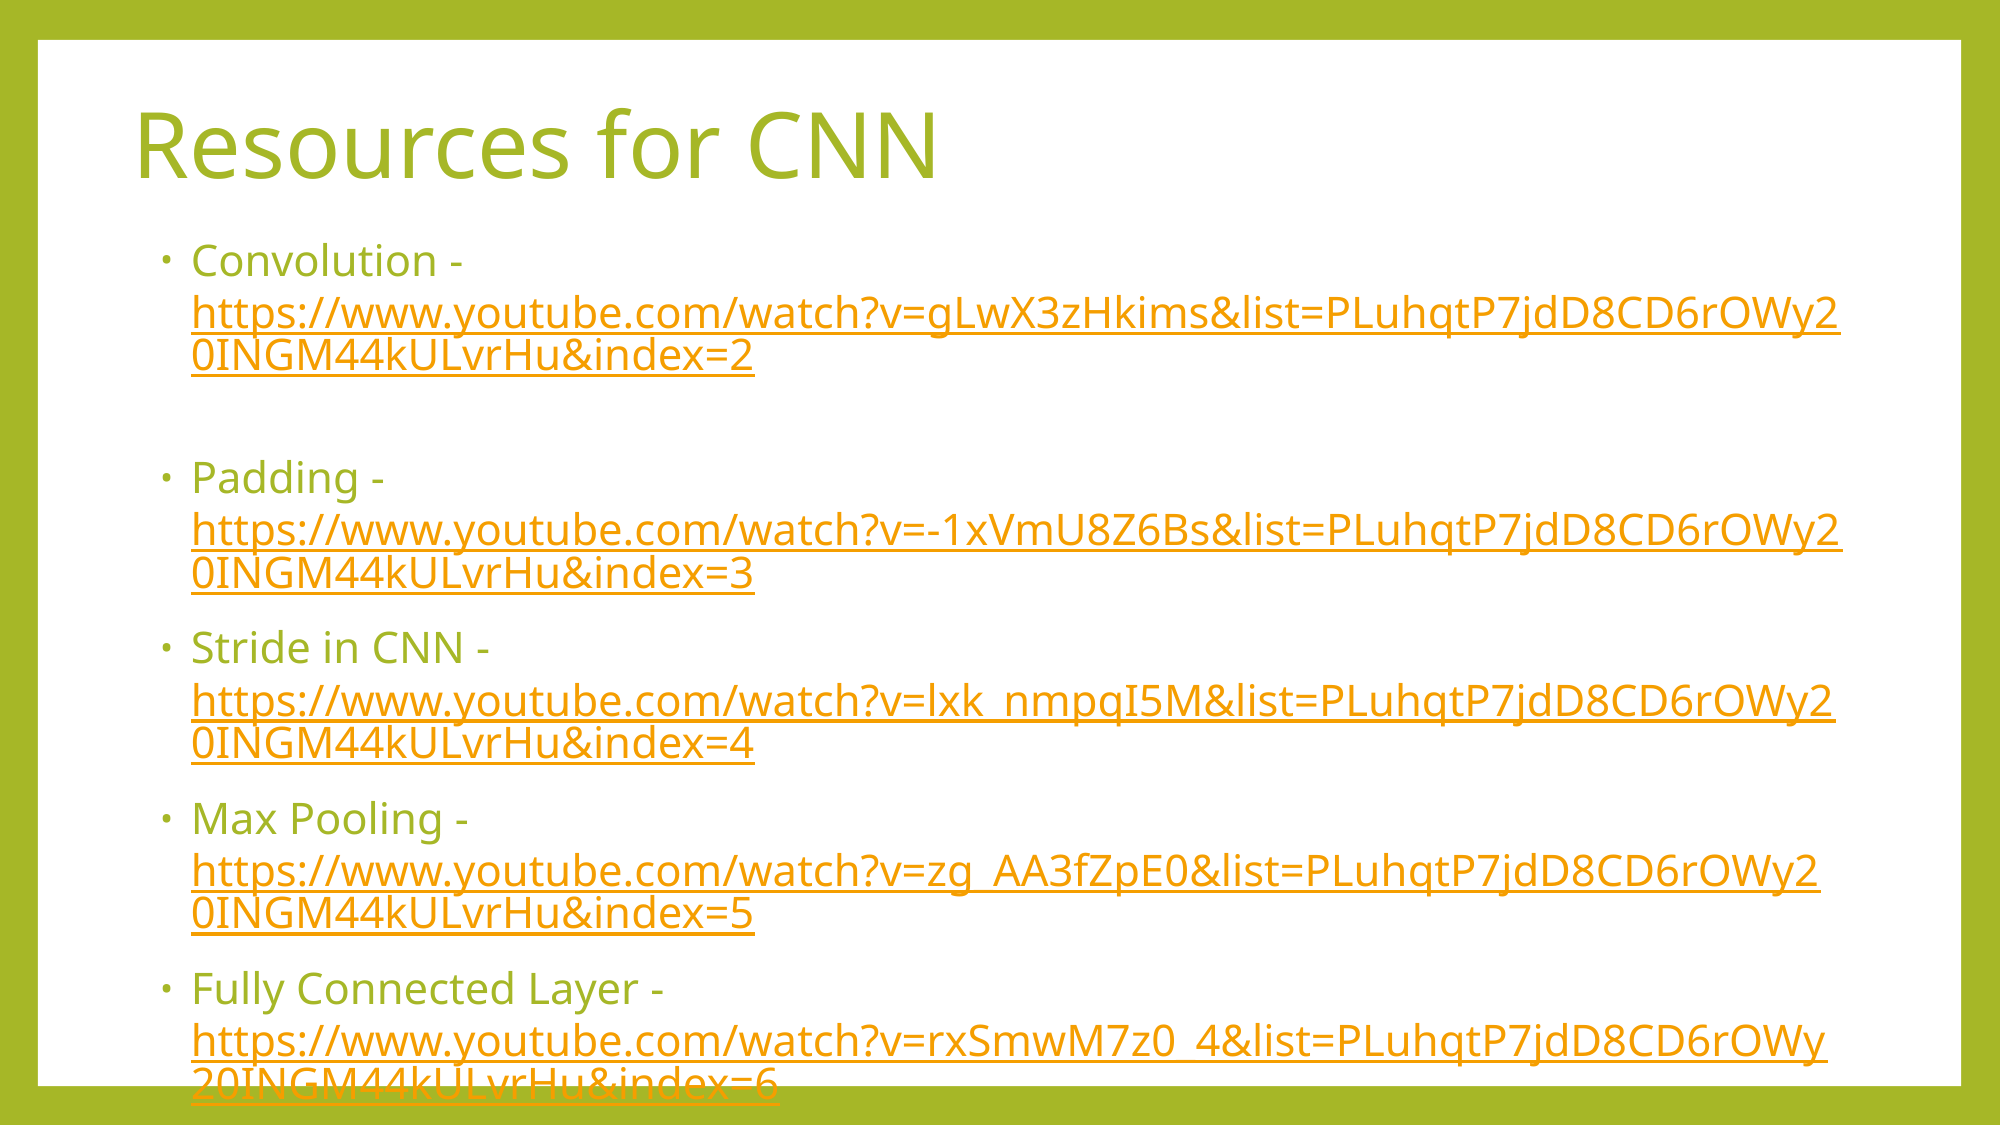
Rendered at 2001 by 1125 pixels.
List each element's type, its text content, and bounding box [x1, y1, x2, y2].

list Convolution - https://www.youtube.com/watch?v=gLwX3zHkims&list=PLuhqtP7jdD8CD6rOWy20INGM44kULvrHu&index=2 Padding - https://www.youtube.com/watch?v=-1xVmU8Z6Bs&list=PLuhqtP7jdD8CD6rOWy20INGM44kULvrHu&index=3 Stride in CNN - https://www.youtube.com/watch?v=lxk_nmpqI5M&list=PLuhqtP7jdD8CD6rOWy20INGM44kULvrHu&index=4 Max Pooling - https://www.youtube.com/watch?v=zg_AA3fZpE0&list=PLuhqtP7jdD8CD6rOWy20INGM44kULvrHu&index=5 Fully Connected Layer - https://www.youtube.com/watch?v=rxSmwM7z0_4&list=PLuhqtP7jdD8CD6rOWy20INGM44kULvrHu&index=6 CNN Architecture - https://www.youtube.com/watch?v=VF4BDE7uqY0&list=PLuhqtP7jdD8CD6rOWy20INGM44kULvrHu&index=7 [137, 231, 1860, 1085]
title Resources for CNN [117, 90, 1738, 209]
